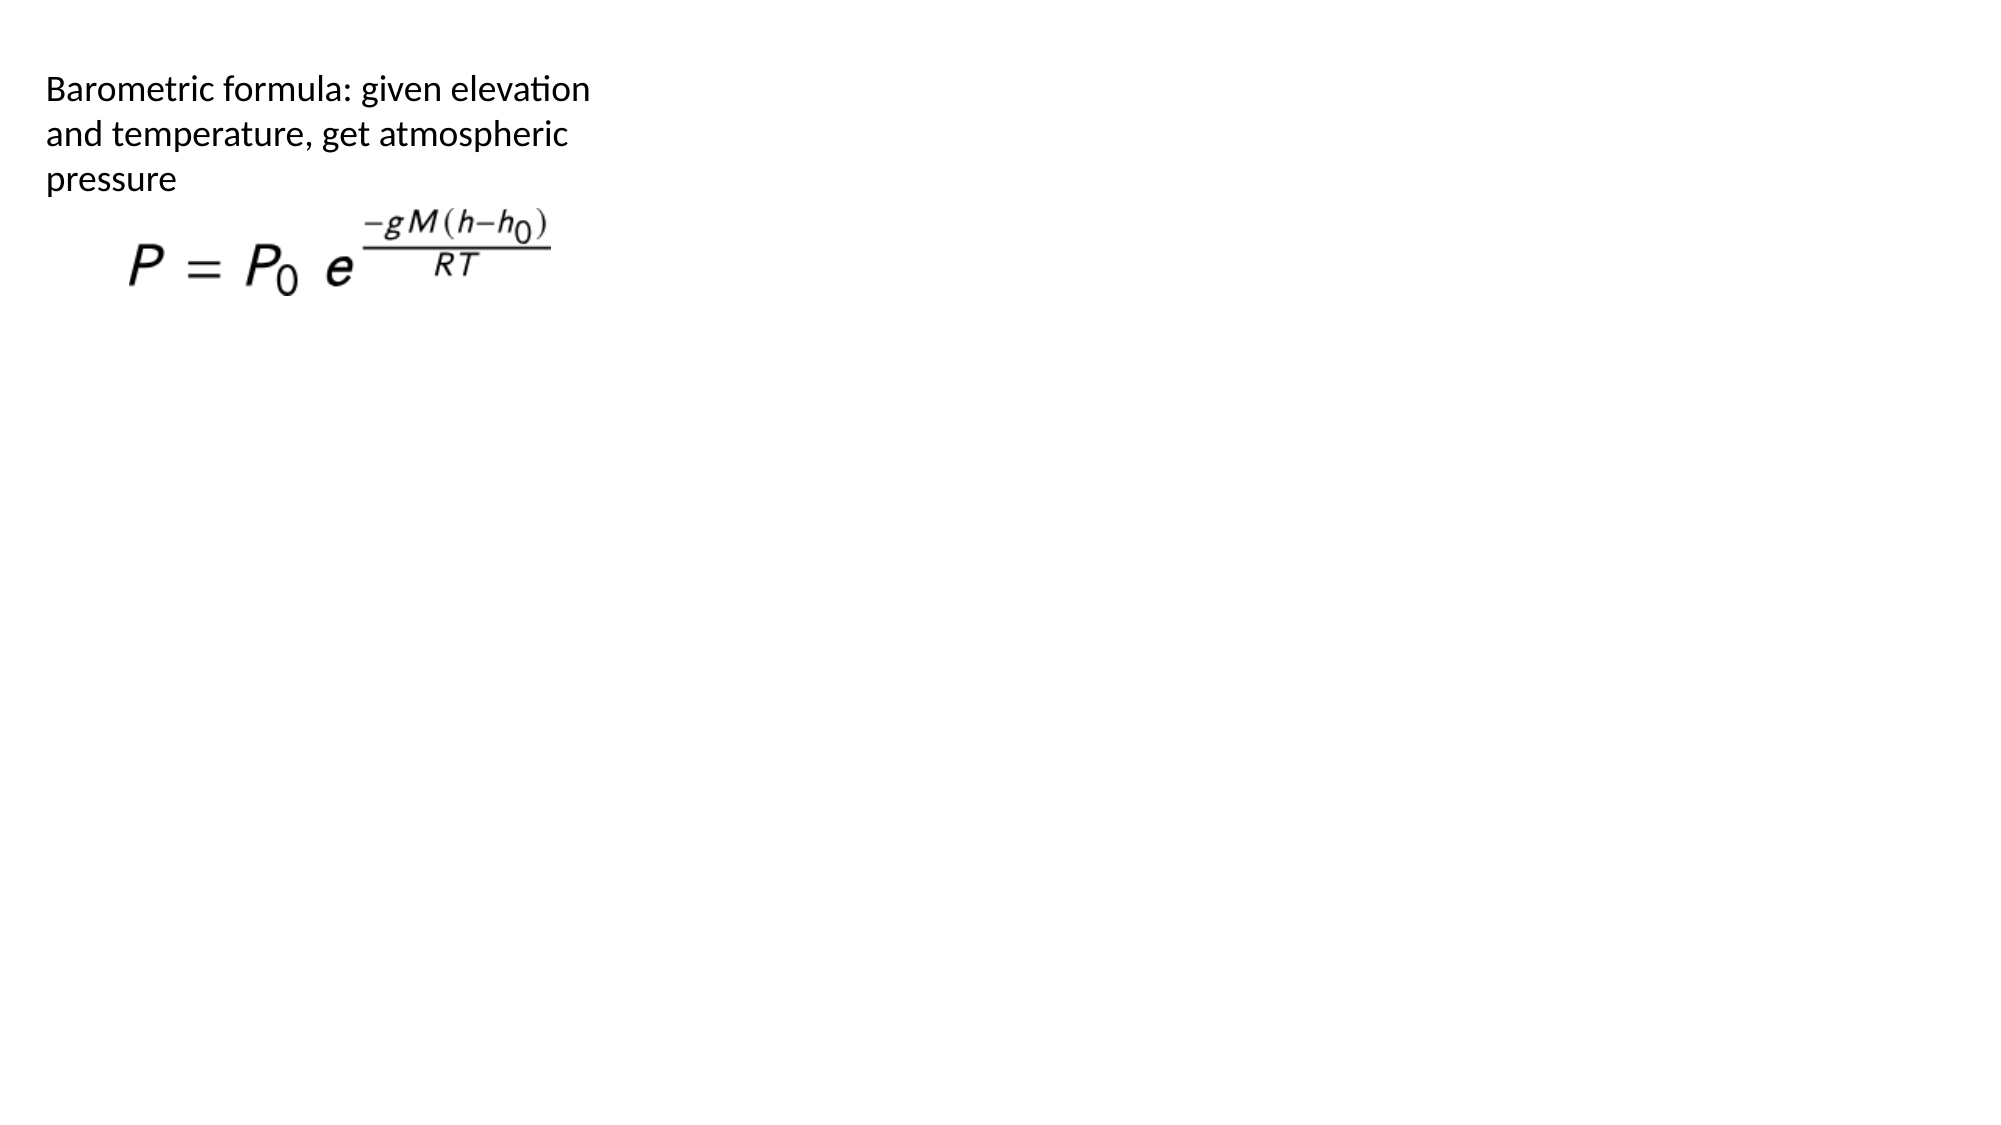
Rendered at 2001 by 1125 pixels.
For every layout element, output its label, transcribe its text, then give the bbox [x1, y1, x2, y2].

text_box Barometric formula: given elevation and temperature, get atmospheric pressure [31, 56, 649, 207]
picture [128, 208, 551, 296]
